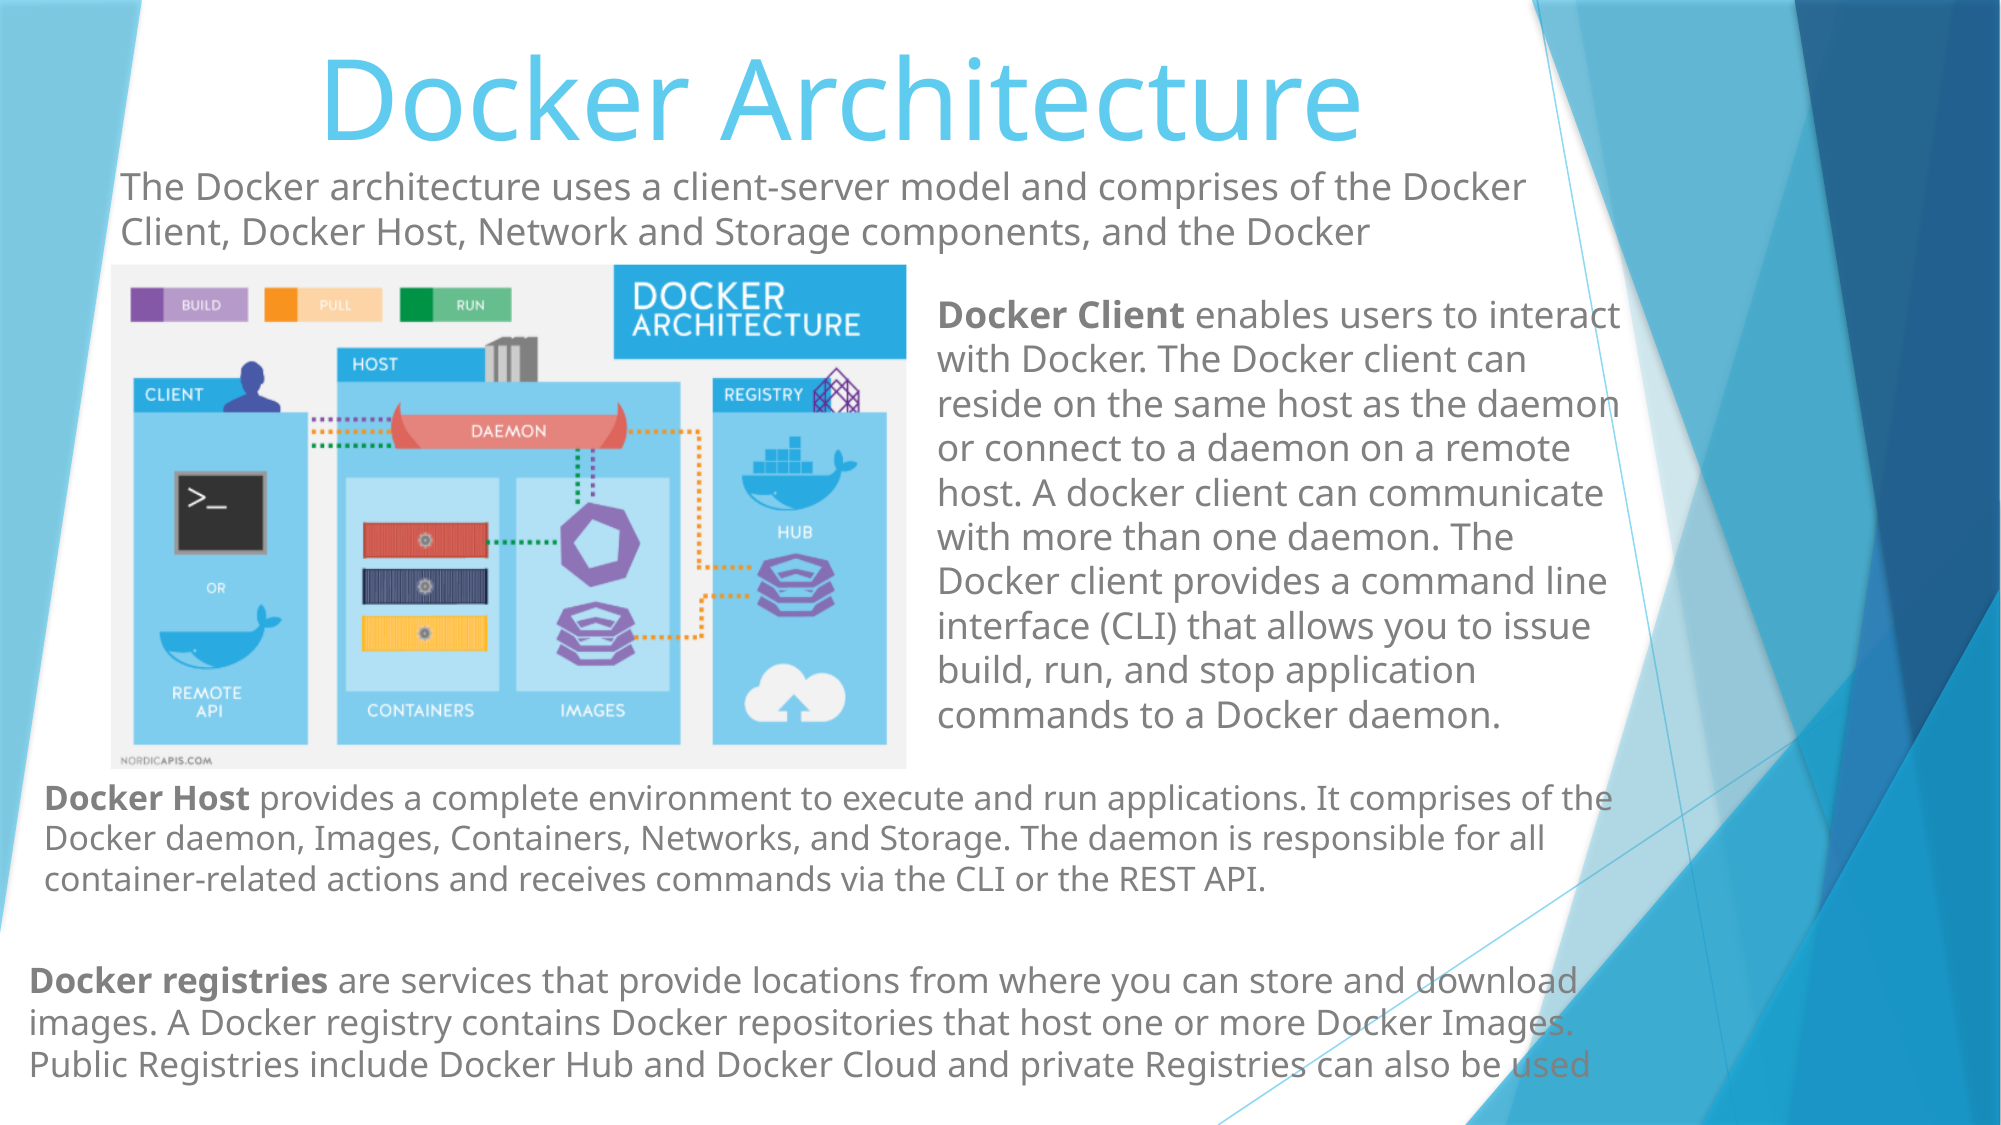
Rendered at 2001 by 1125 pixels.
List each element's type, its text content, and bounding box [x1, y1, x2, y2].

text_box Docker Host provides a complete environment to execute and run applications. It comprises of the Docker daemon, Images, Containers, Networks, and Storage. The daemon is responsible for all container-related actions and receives commands via the CLI or the REST API. [28, 769, 1656, 932]
picture [104, 261, 916, 770]
subtitle The Docker architecture uses a client-server model and comprises of the Docker Client, Docker Host, Network and Storage components, and the Docker Registry/Hub. [105, 155, 1622, 284]
text_box Docker Client enables users to interact with Docker. The Docker client can reside on the same host as the daemon or connect to a daemon on a remote host. A docker client can communicate with more than one daemon. The Docker client provides a command line interface (CLI) that allows you to issue build, run, and stop application commands to a Docker daemon. [921, 283, 1656, 748]
text_box Docker registries are services that provide locations from where you can store and download images. A Docker registry contains Docker repositories that host one or more Docker Images. Public Registries include Docker Hub and Docker Cloud and private Registries can also be used [13, 950, 1622, 1125]
title Docker Architecture [152, 13, 1530, 155]
